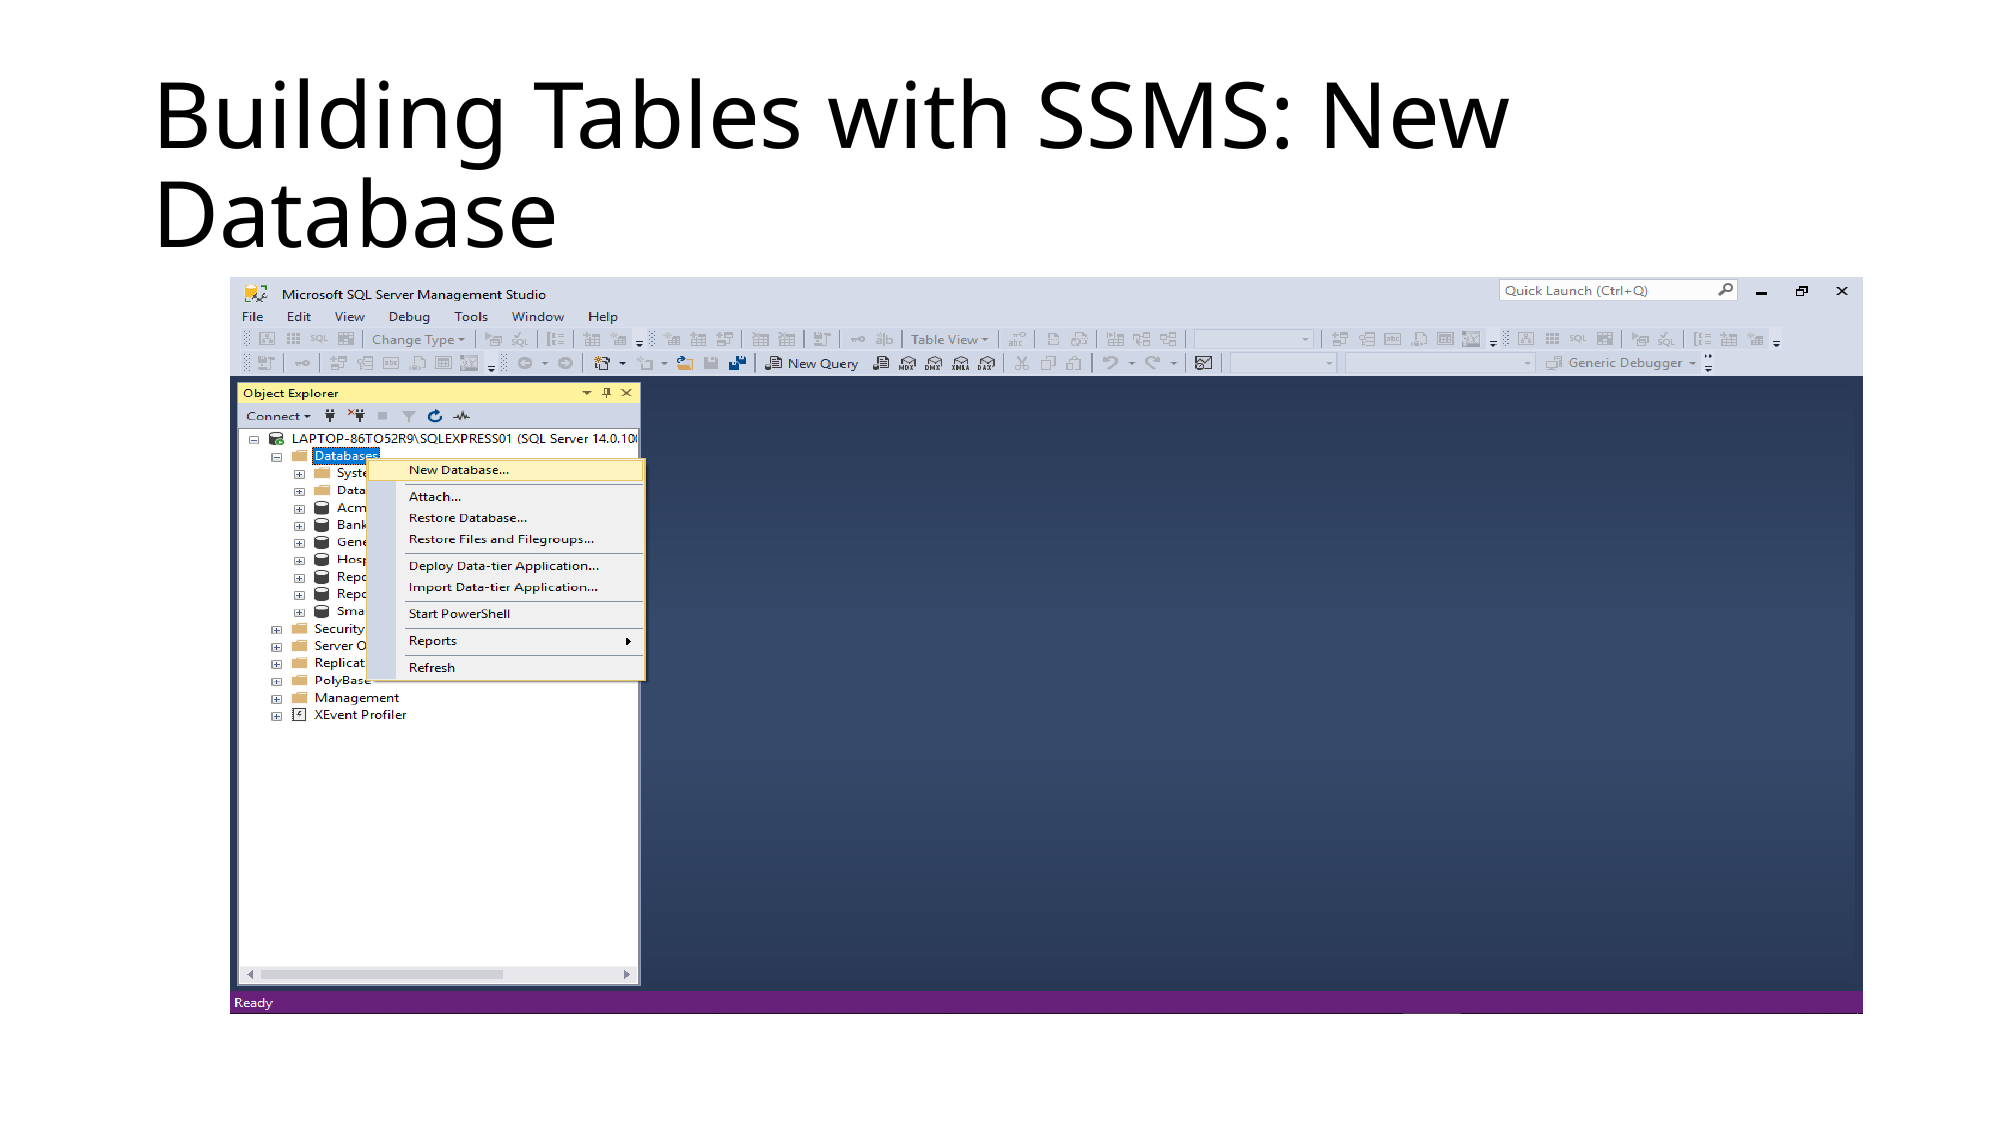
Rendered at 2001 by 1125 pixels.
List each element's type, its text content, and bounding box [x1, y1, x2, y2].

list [230, 277, 1863, 1014]
title Building Tables with SSMS: New Database [137, 59, 1863, 278]
